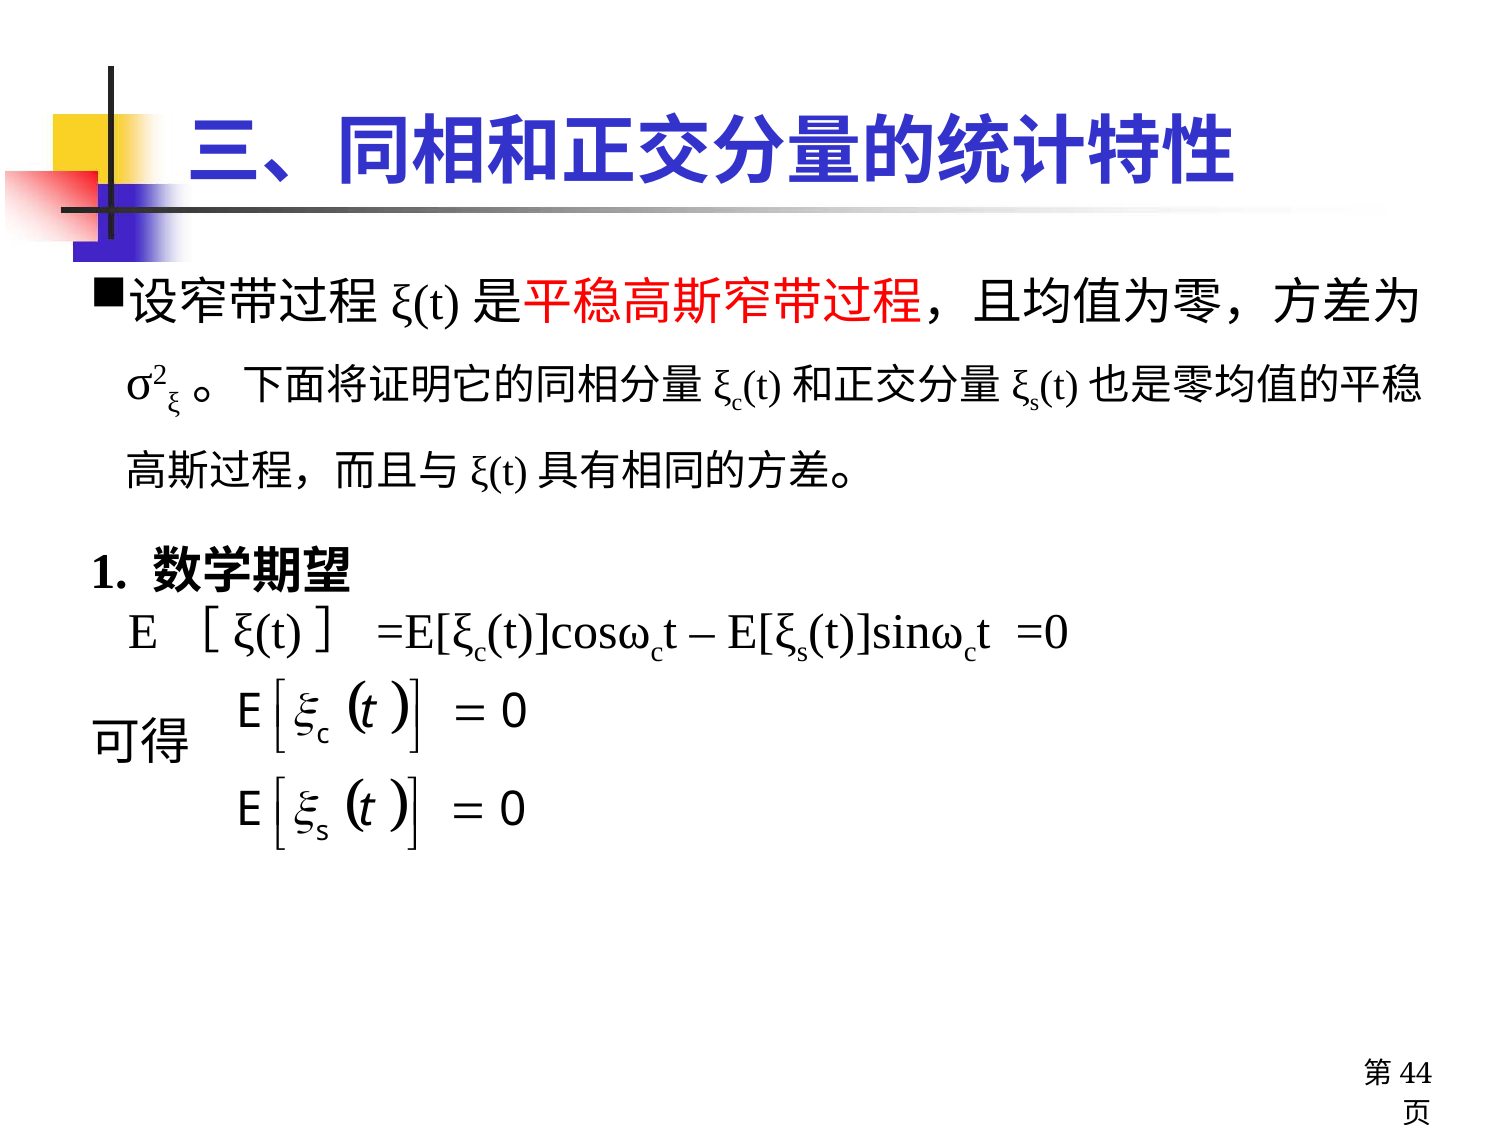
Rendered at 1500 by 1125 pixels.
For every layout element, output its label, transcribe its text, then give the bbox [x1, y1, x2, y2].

slide_number 第44页 [1323, 1046, 1448, 1095]
text_box 设窄带过程ξ(t)是平稳高斯窄带过程，且均值为零，方差为σ2ξ。下面将证明它的同相分量ξc(t)和正交分量ξs(t)也是零均值的平稳高斯过程，而且与ξ(t)具有相同的方差。 1. 数学期望 E［ξ(t)］=E[ξc(t)]cosωct – E[ξs(t)]sinωct =0 可得 [75, 243, 1439, 778]
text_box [229, 668, 535, 861]
picture [5, 66, 1413, 262]
text_box 三、同相和正交分量的统计特性 [171, 78, 1317, 218]
